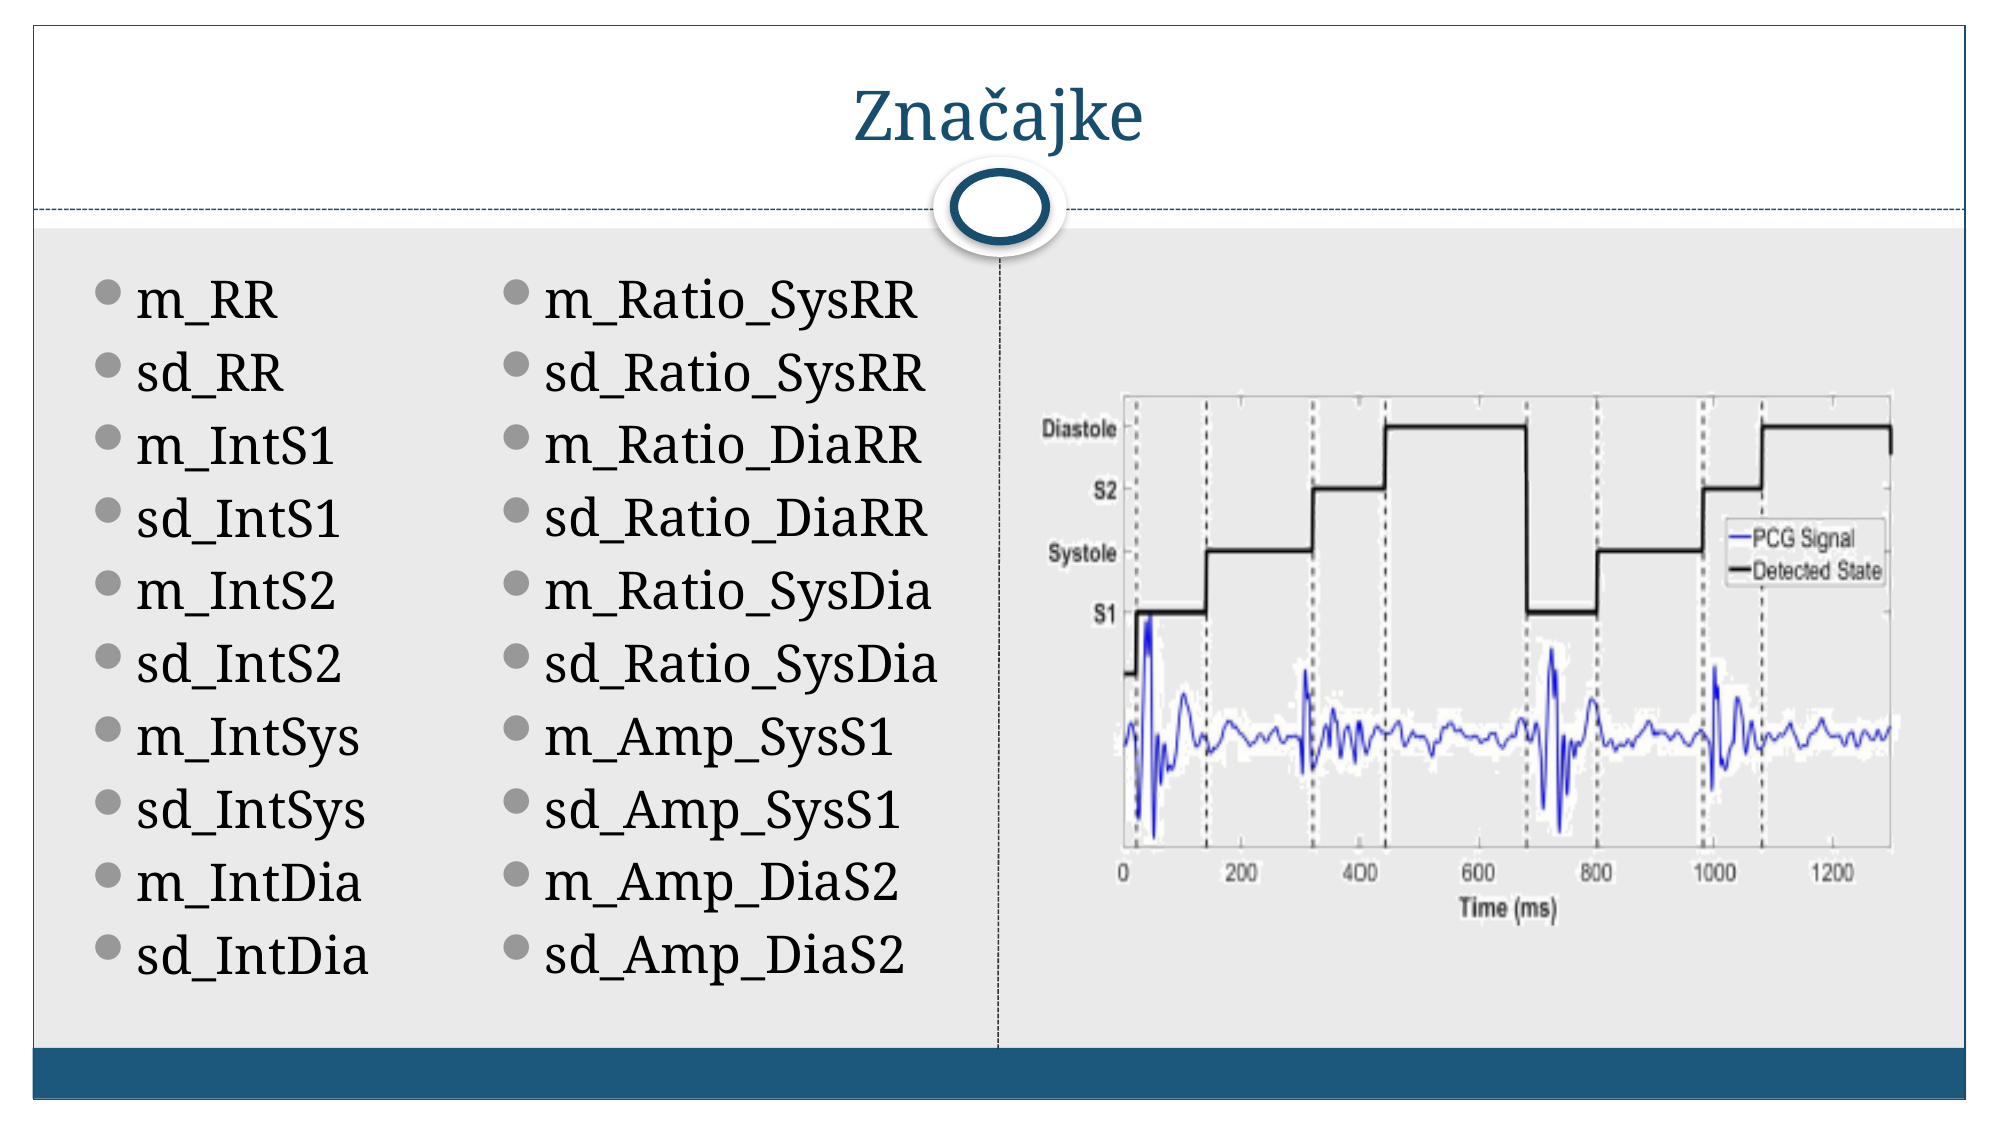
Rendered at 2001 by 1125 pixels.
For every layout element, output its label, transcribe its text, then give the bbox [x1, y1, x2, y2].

list m_Ratio_SysRR sd_Ratio_SysRR m_Ratio_DiaRR sd_Ratio_DiaRR m_Ratio_SysDia sd_Ratio_SysDia m_Amp_SysS1 sd_Amp_SysS1 m_Amp_DiaS2 sd_Amp_DiaS2 [485, 258, 1318, 1017]
title Značajke [66, 37, 1933, 162]
list m_RR sd_RR m_IntS1 sd_IntS1 m_IntS2 sd_IntS2 m_IntSys sd_IntSys m_IntDia sd_IntDia [76, 258, 485, 1017]
picture [1017, 356, 1931, 942]
